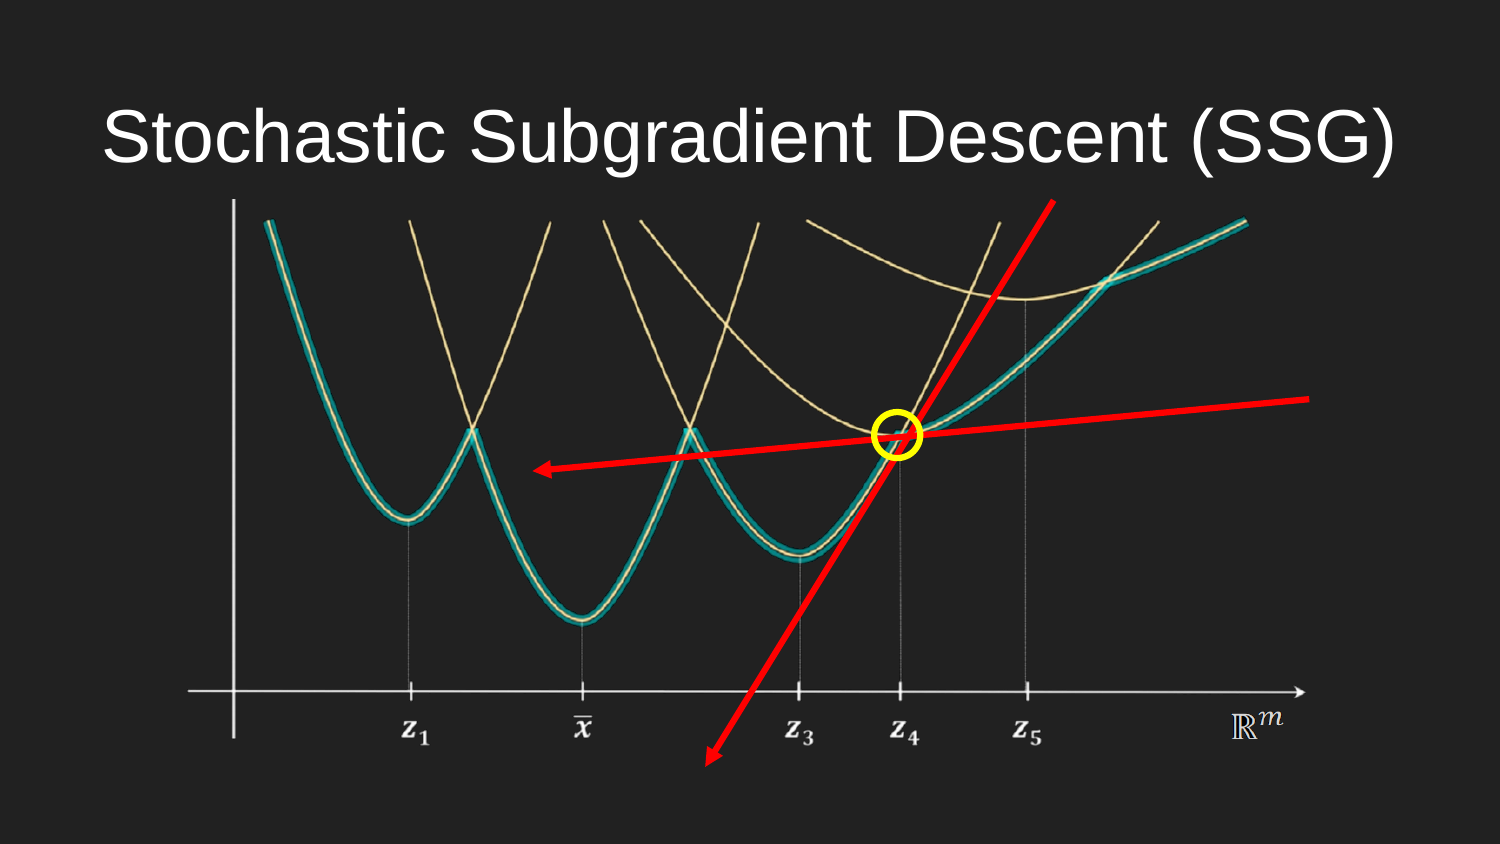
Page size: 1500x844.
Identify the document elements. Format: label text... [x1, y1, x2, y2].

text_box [704, 199, 1054, 397]
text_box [532, 398, 1310, 472]
title Stochastic Subgradient Descent (SSG) [51, 72, 1449, 167]
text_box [704, 479, 1054, 768]
picture [137, 189, 1363, 802]
